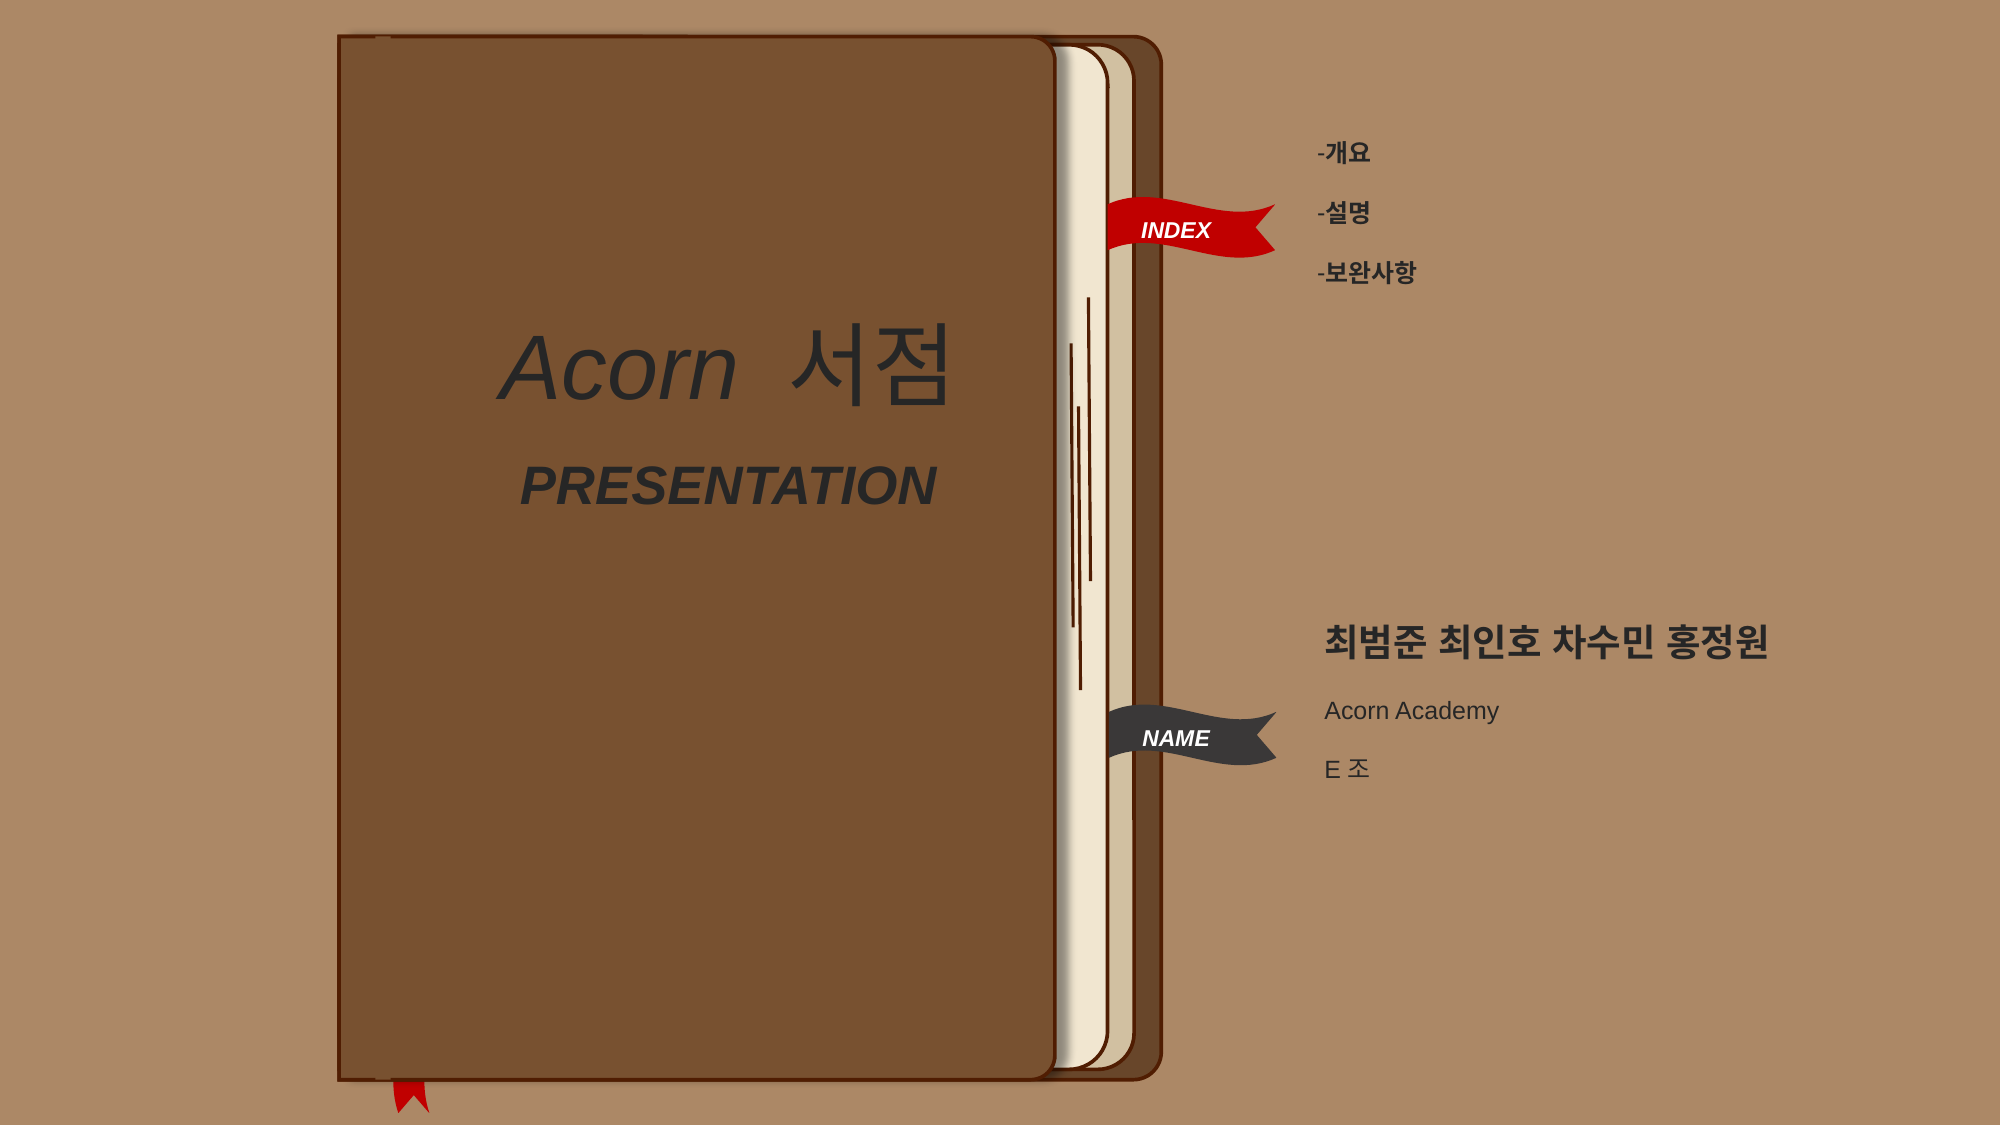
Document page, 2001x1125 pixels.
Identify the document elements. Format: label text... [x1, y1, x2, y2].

text_box [393, 1088, 430, 1113]
text_box 최범준 최인호 차수민 홍정원 Acorn Academy E조 [1324, 562, 1963, 796]
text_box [338, 36, 1162, 1080]
text_box [1171, 204, 1275, 258]
text_box 개요 설명 보완사항 [1302, 100, 1631, 298]
text_box INDEX [1165, 194, 1227, 246]
text_box NAME [1165, 701, 1227, 754]
text_box [1174, 711, 1277, 766]
